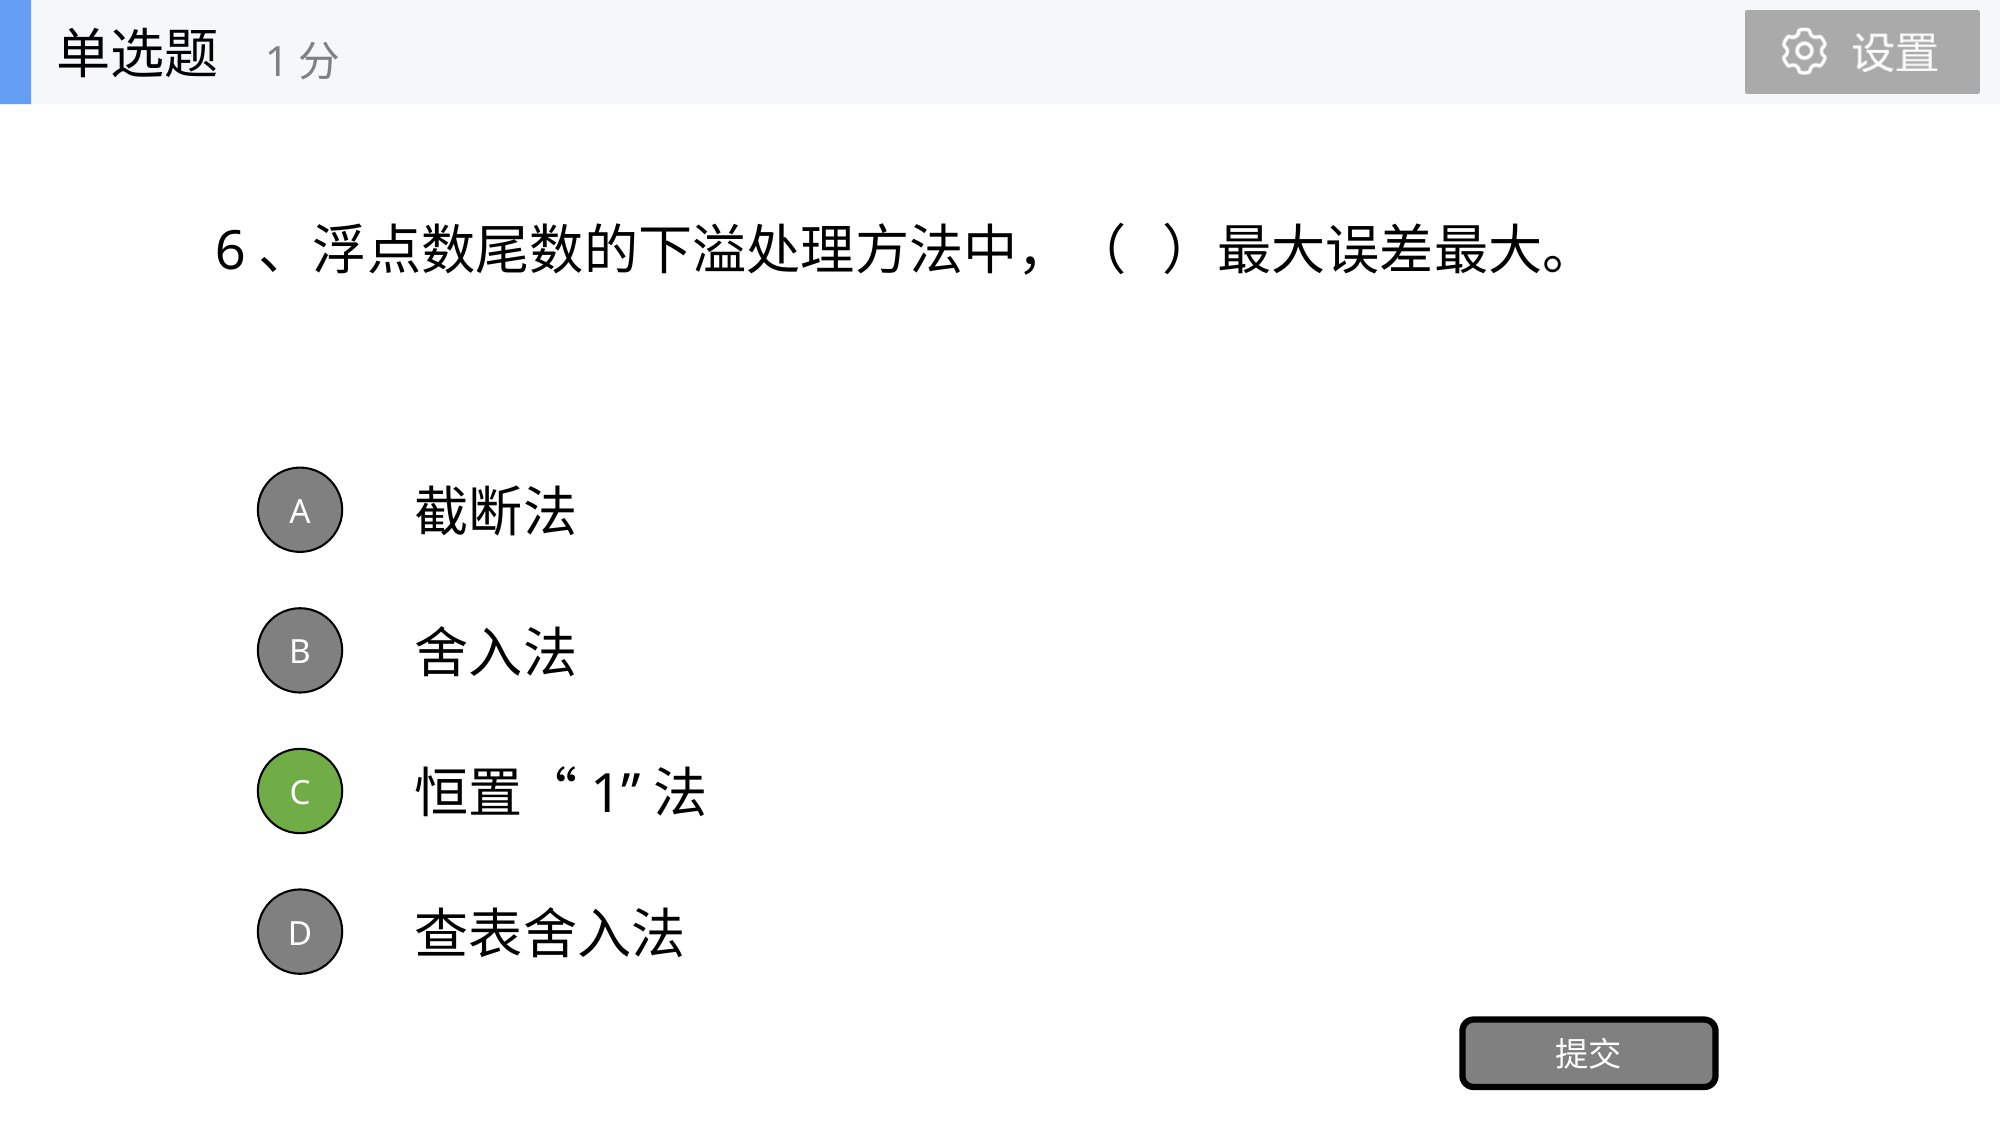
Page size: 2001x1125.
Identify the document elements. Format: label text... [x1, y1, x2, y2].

picture [1745, 10, 1980, 94]
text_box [0, 0, 2000, 105]
text_box 舍入法 [399, 597, 1800, 703]
text_box 截断法 [399, 456, 1800, 563]
text_box A [256, 466, 344, 553]
text_box C [256, 747, 344, 835]
text_box 查表舍入法 [399, 878, 1800, 985]
text_box 6、浮点数尾数的下溢处理方法中，（ ）最大误差最大。 [200, 105, 1800, 456]
text_box 提交 [1461, 1018, 1717, 1089]
text_box 恒置“1”法 [399, 738, 1800, 844]
text_box D [256, 888, 344, 975]
text_box B [256, 607, 344, 694]
